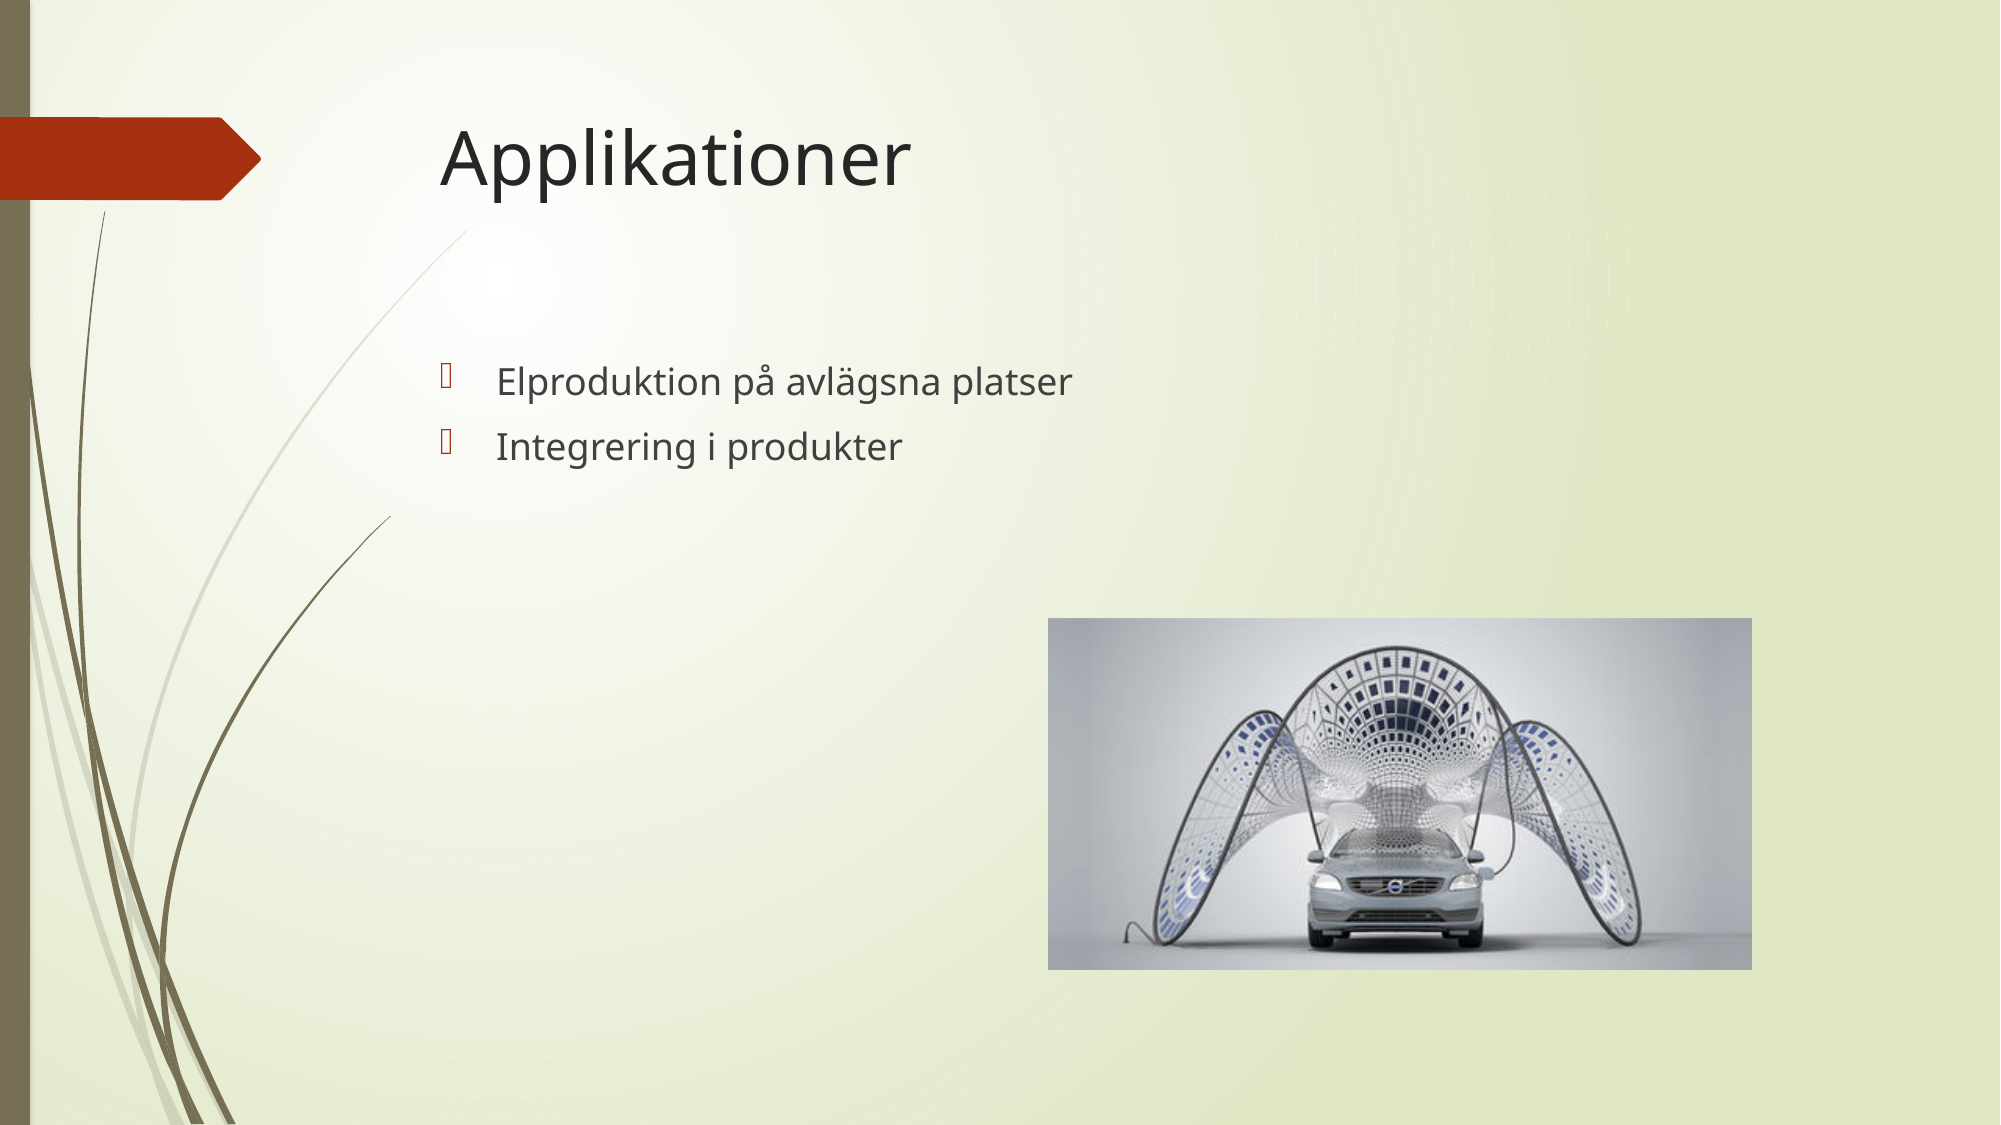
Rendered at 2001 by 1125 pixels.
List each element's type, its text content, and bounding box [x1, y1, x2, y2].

list Elproduktion på avlägsna platser Integrering i produkter [424, 350, 1888, 970]
title Applikationer [425, 102, 1888, 313]
picture [1048, 617, 1753, 970]
